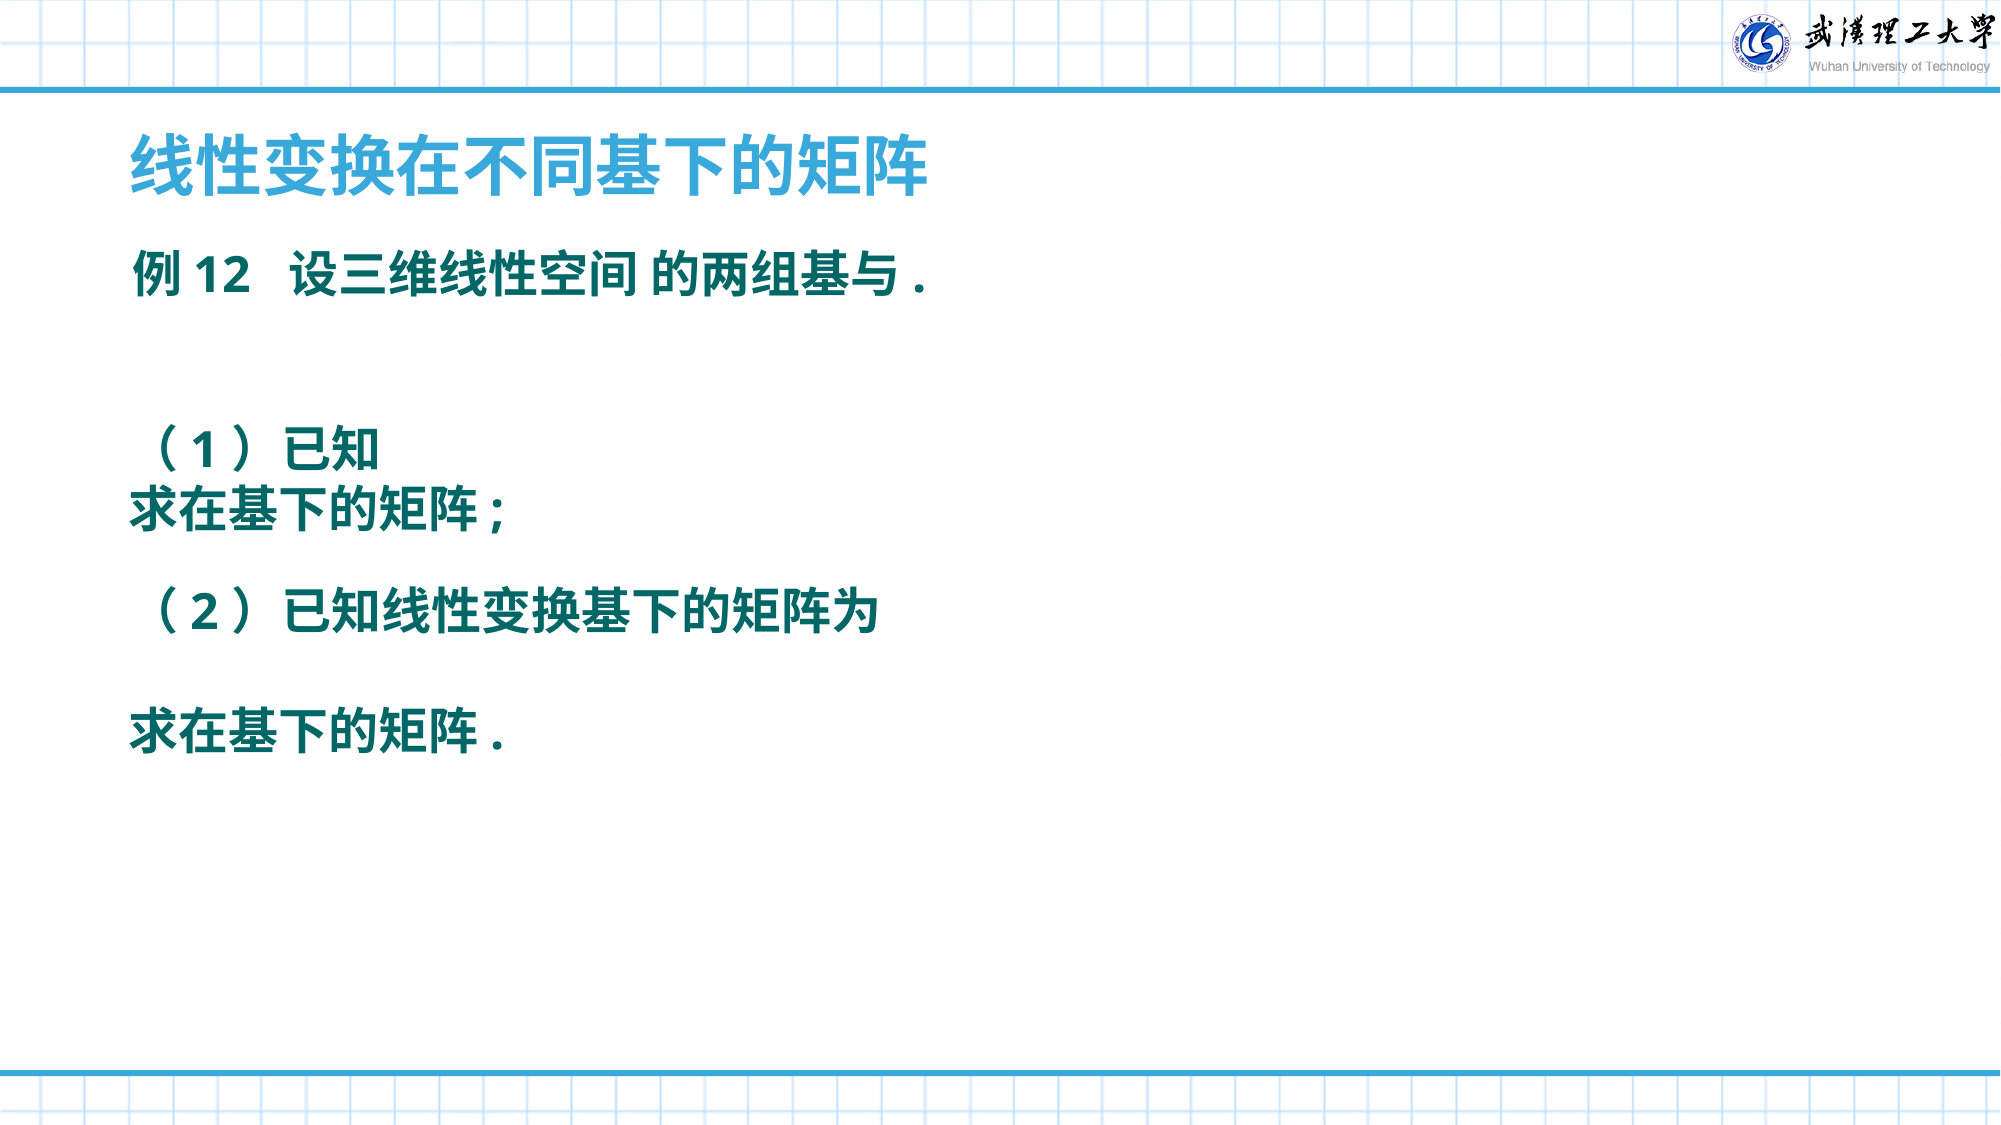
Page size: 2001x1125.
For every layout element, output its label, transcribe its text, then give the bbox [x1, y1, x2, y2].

picture [0, 0, 2001, 87]
list 线性变换在不同基下的矩阵 [114, 94, 1162, 213]
picture [0, 1077, 2001, 1125]
